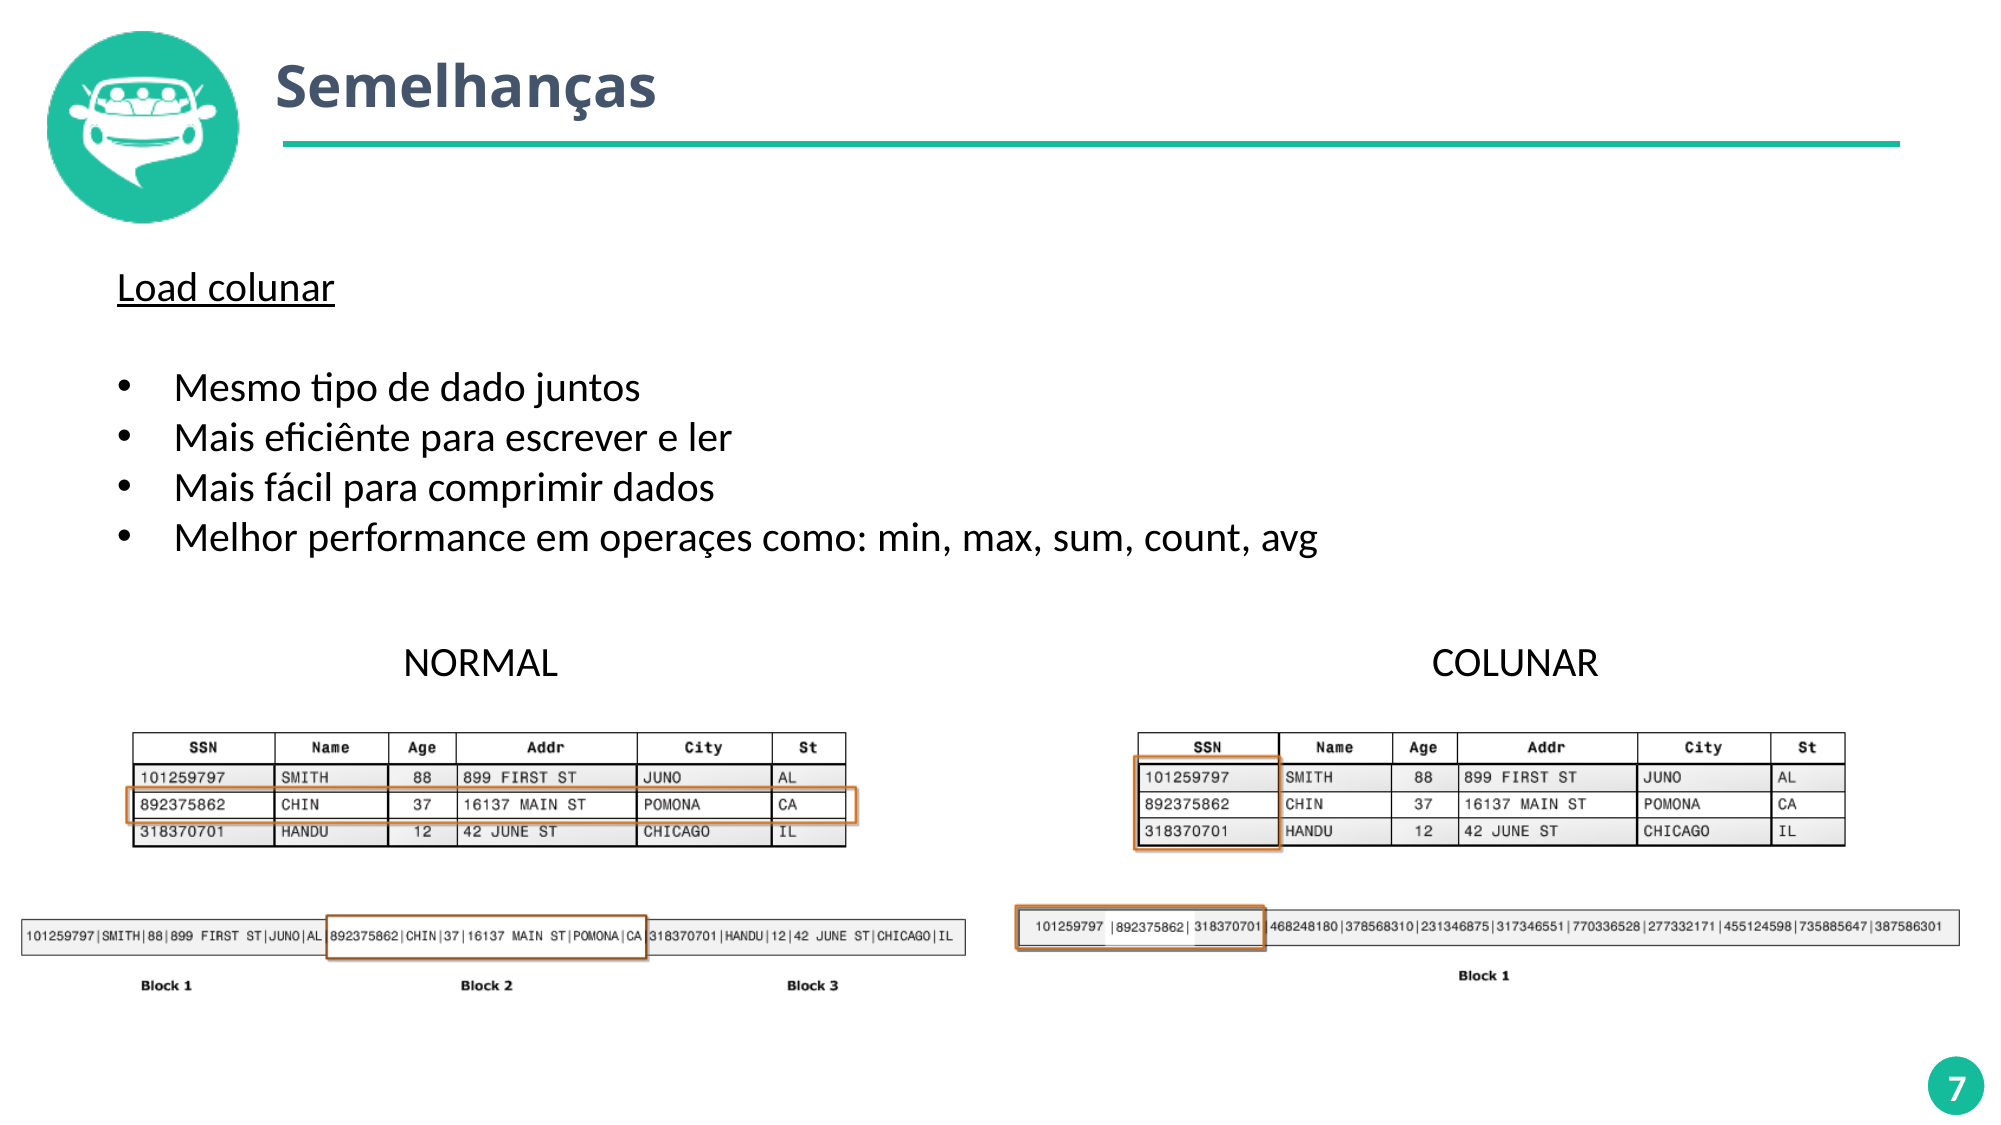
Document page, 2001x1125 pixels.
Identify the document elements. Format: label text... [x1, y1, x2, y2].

text_box [1982, 1068, 1988, 1104]
text_box Load colunar Mesmo tipo de dado juntos Mais eficiênte para escrever e ler Mais fácil para comprimir dados Melhor performance em operaçes como: min, max, sum, count, avg [102, 252, 1334, 618]
picture [20, 731, 966, 994]
picture [1014, 731, 1960, 984]
text_box NORMAL [388, 626, 574, 692]
slide_number 7 [1531, 1056, 1982, 1116]
picture [46, 30, 241, 225]
text_box COLUNAR [1417, 626, 1615, 692]
text_box Semelhanças [260, 41, 1600, 127]
